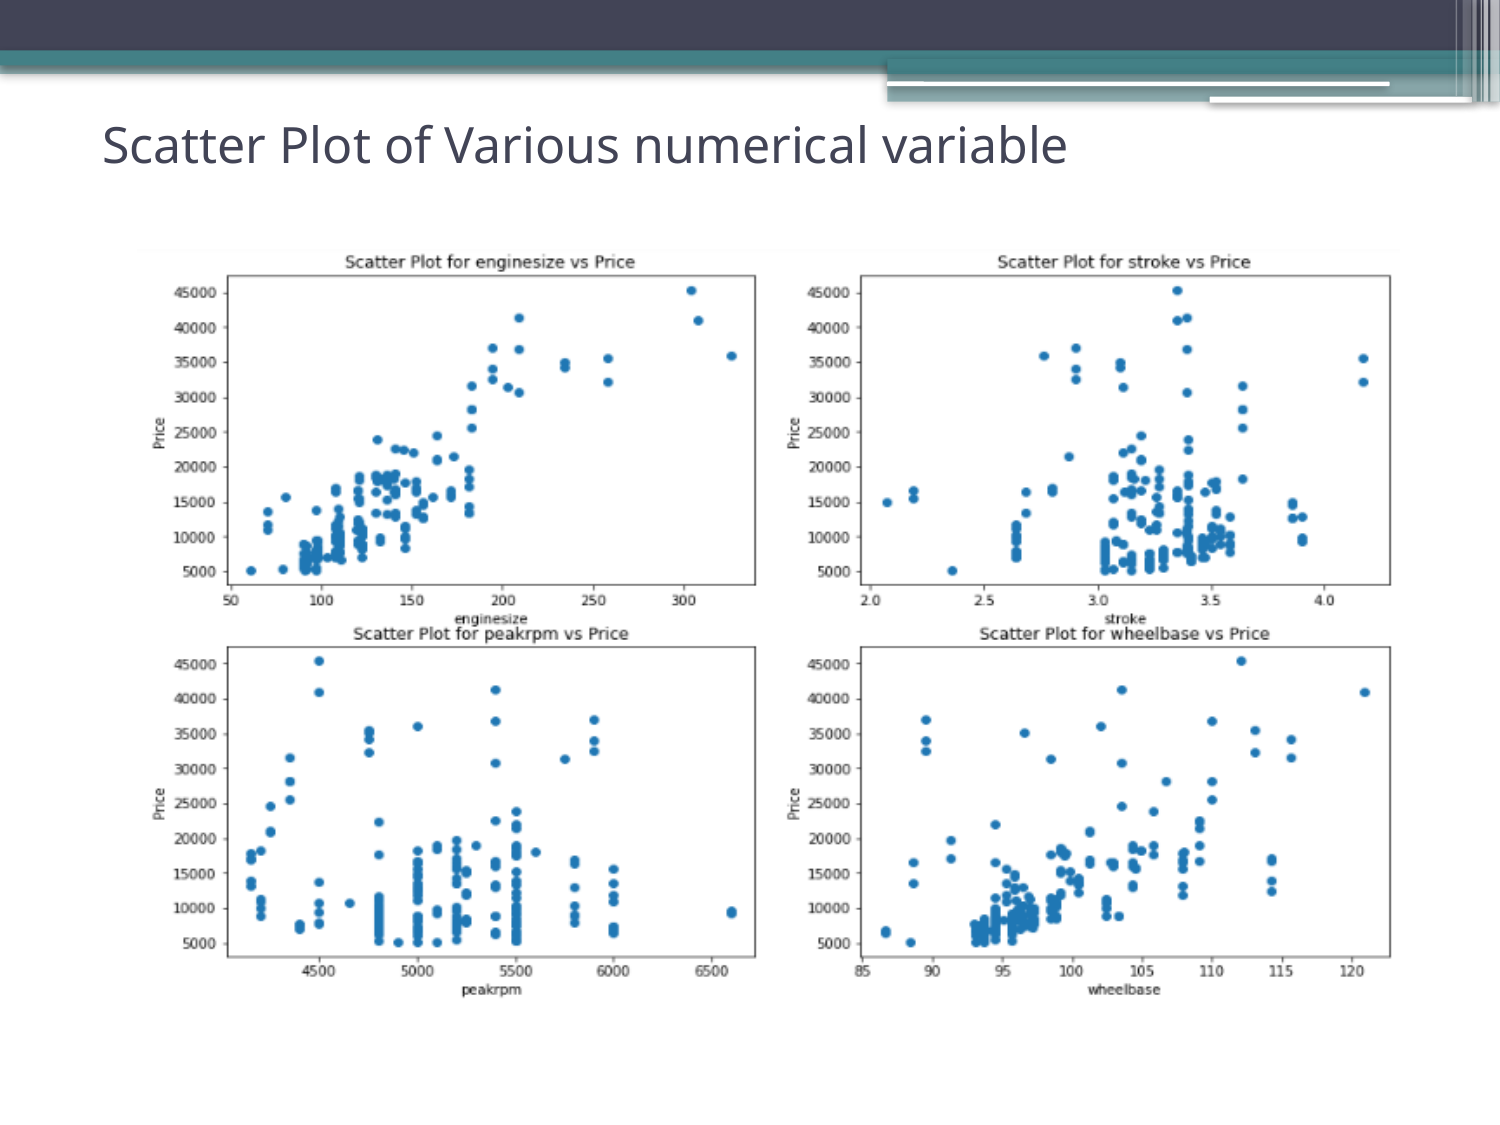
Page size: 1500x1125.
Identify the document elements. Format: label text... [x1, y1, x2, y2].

title Scatter Plot of Various numerical variable [87, 50, 1438, 238]
picture [137, 249, 1401, 1013]
